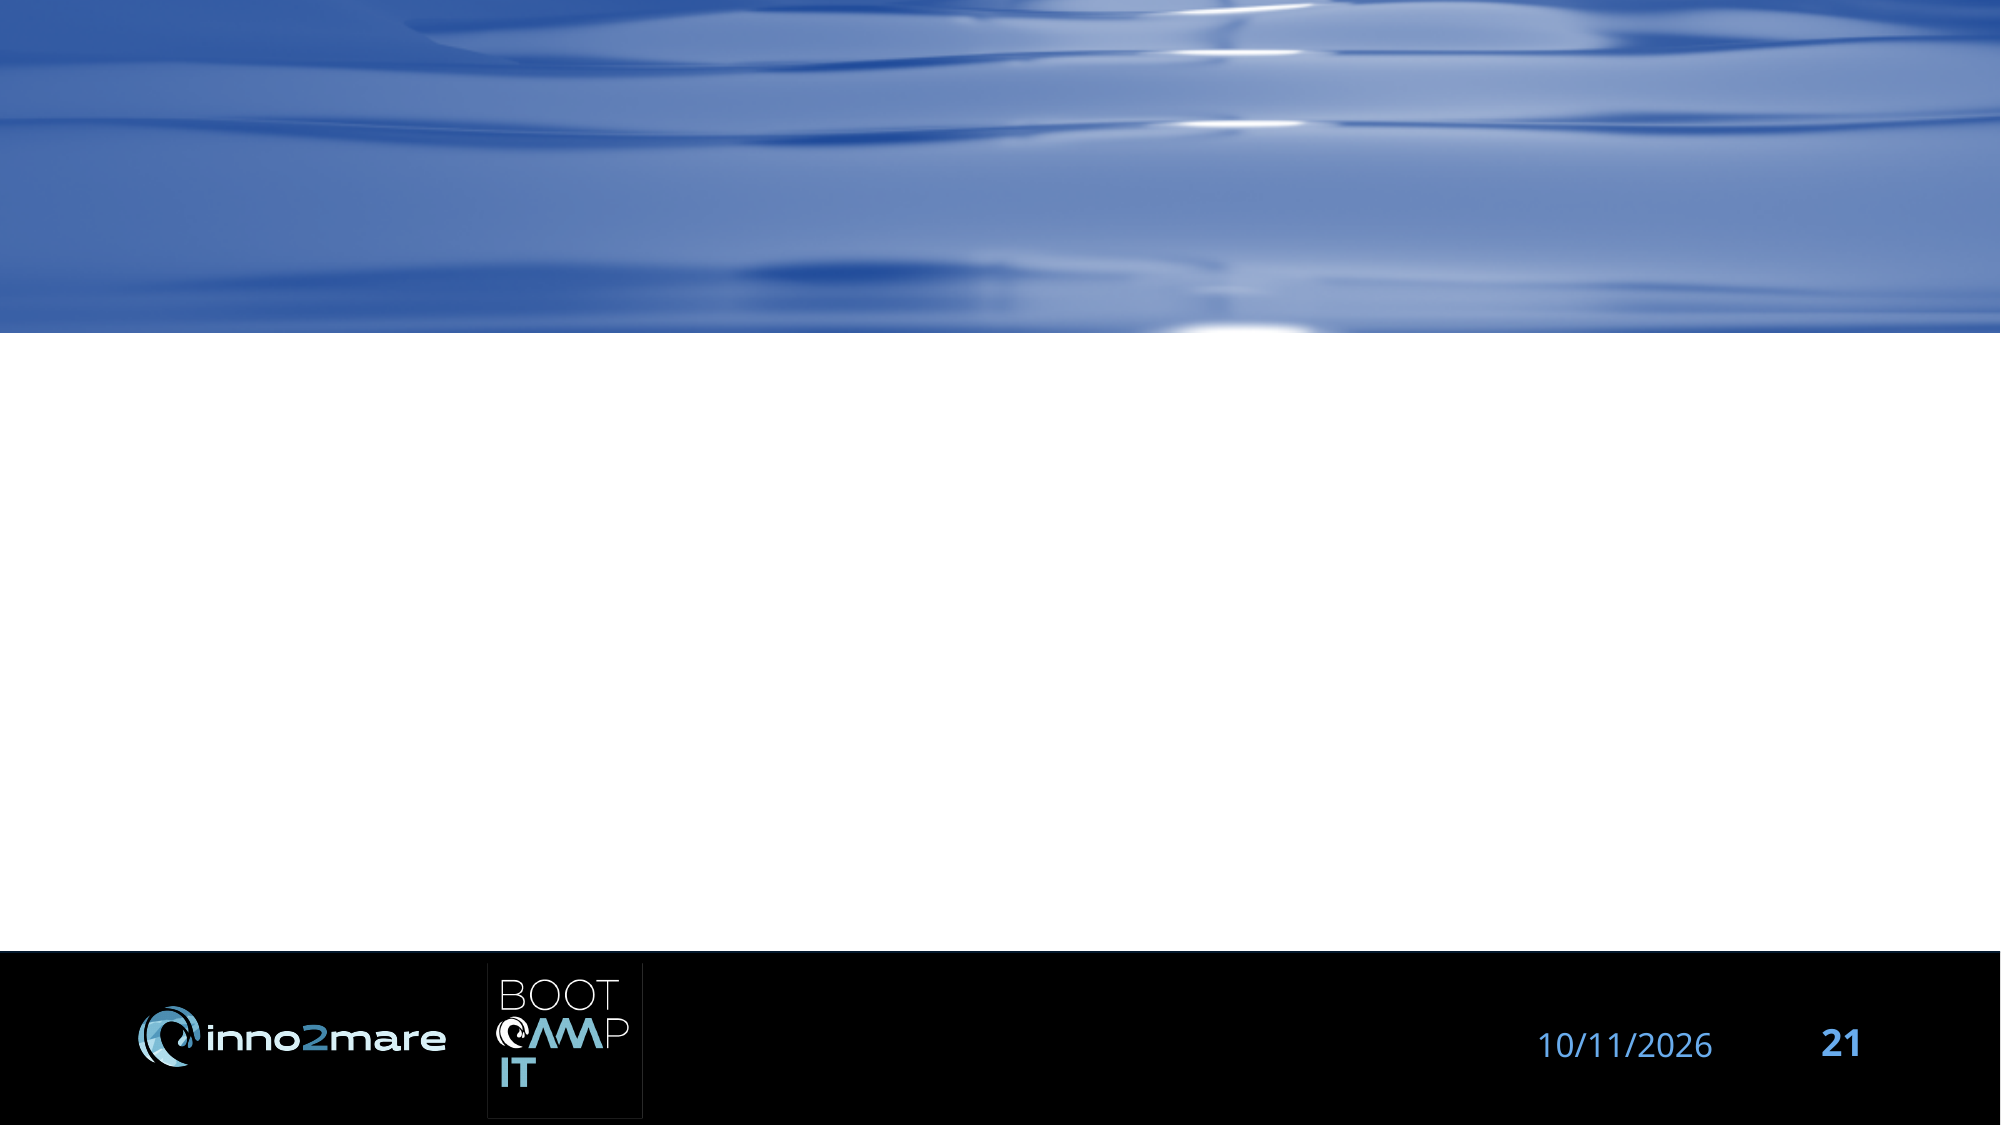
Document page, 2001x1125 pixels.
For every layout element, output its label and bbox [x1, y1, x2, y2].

picture [138, 957, 690, 1124]
picture [0, 0, 2000, 333]
